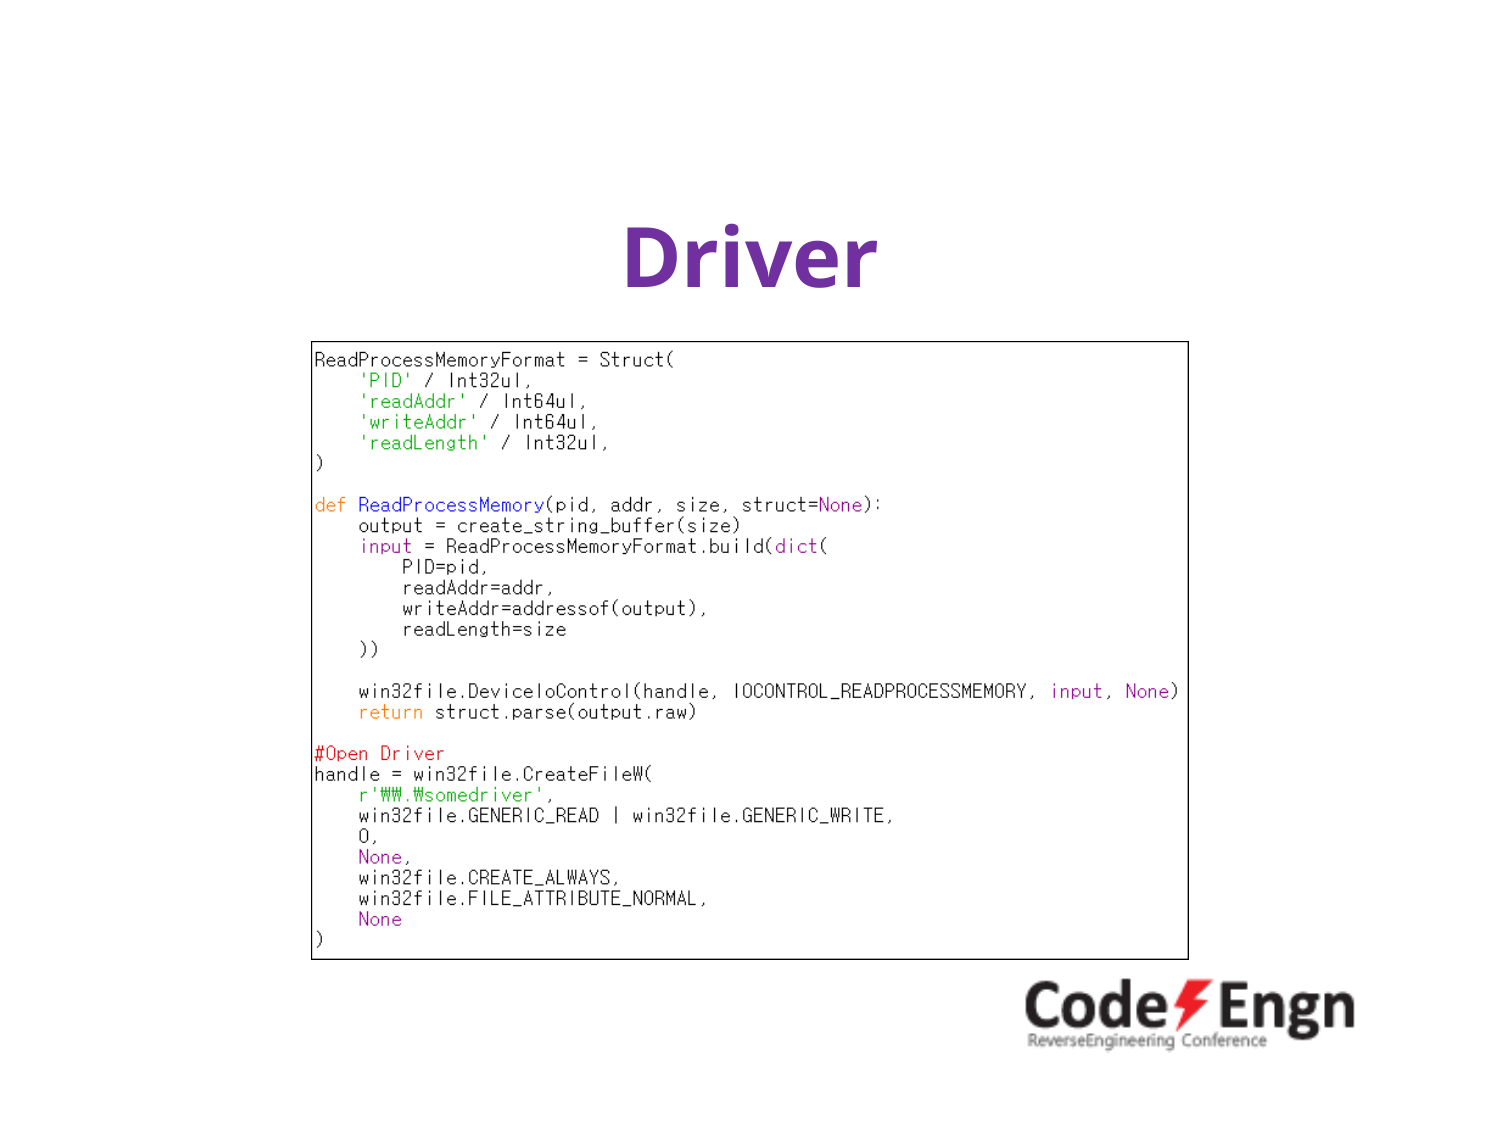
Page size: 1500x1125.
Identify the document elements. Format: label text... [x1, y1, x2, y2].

picture [311, 340, 1189, 960]
text_box Driver [306, 196, 1193, 311]
picture [1016, 971, 1370, 1053]
